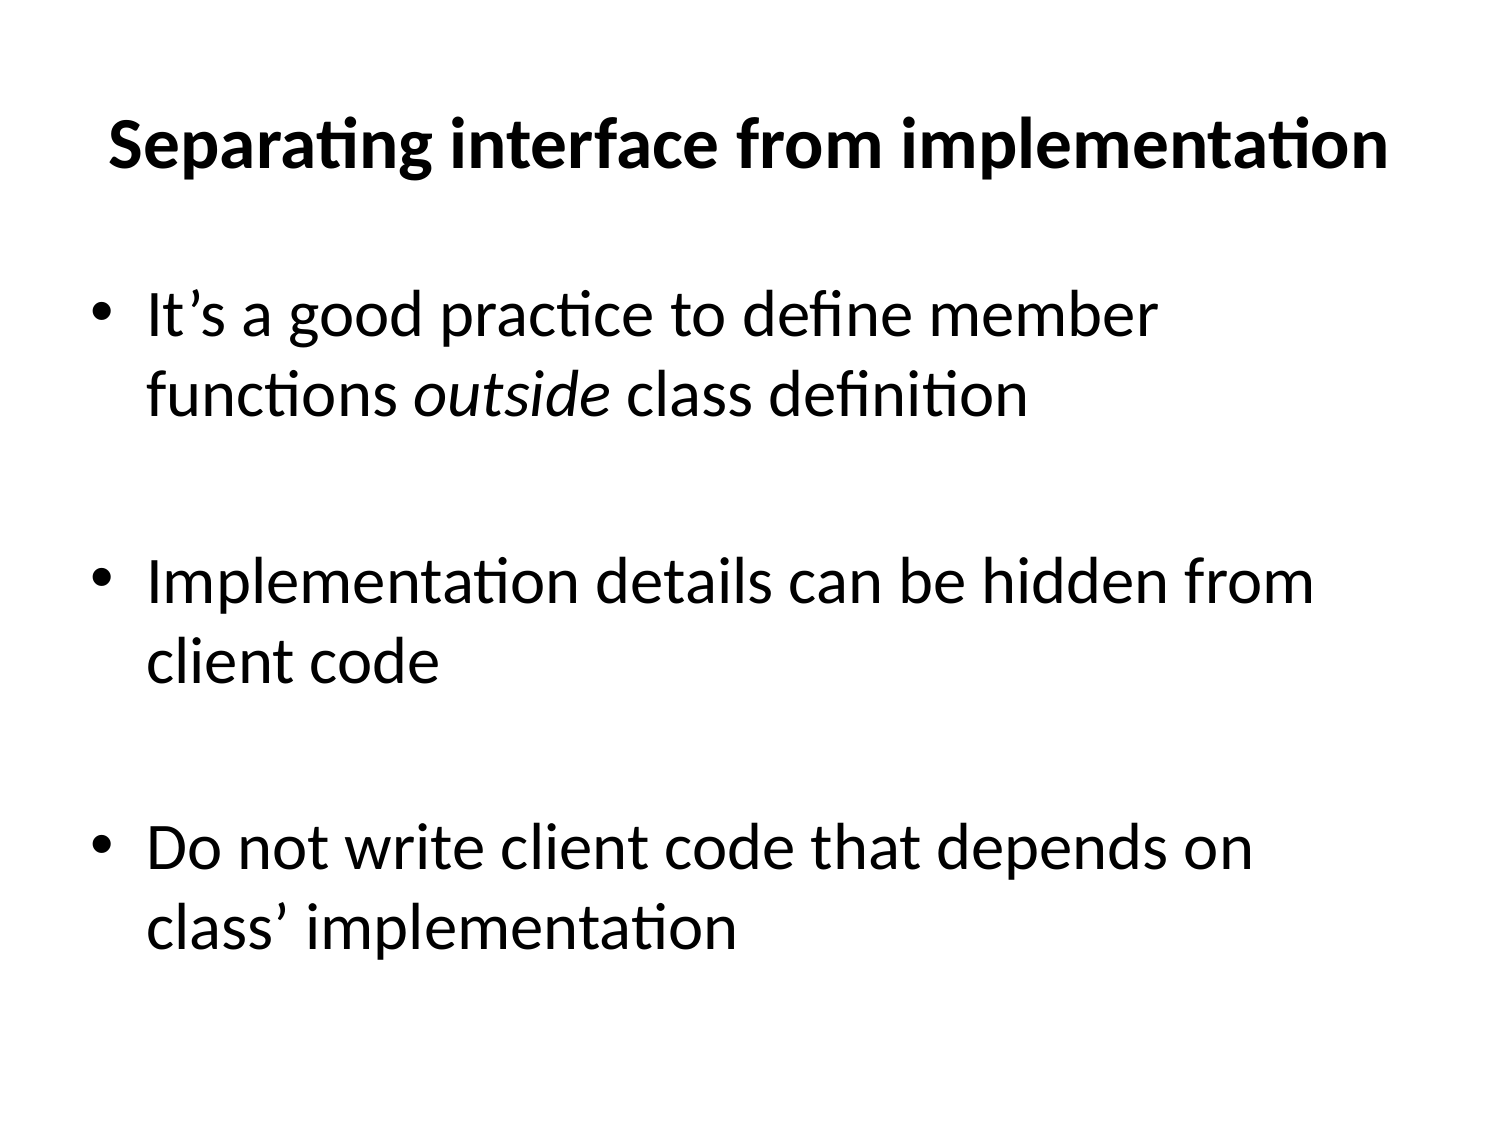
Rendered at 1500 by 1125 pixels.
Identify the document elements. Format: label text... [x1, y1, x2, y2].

list It’s a good practice to define member functions outside class definition Implementation details can be hidden from client code Do not write client code that depends on class’ implementation [75, 262, 1425, 1005]
title Separating interface from implementation [75, 45, 1425, 233]
